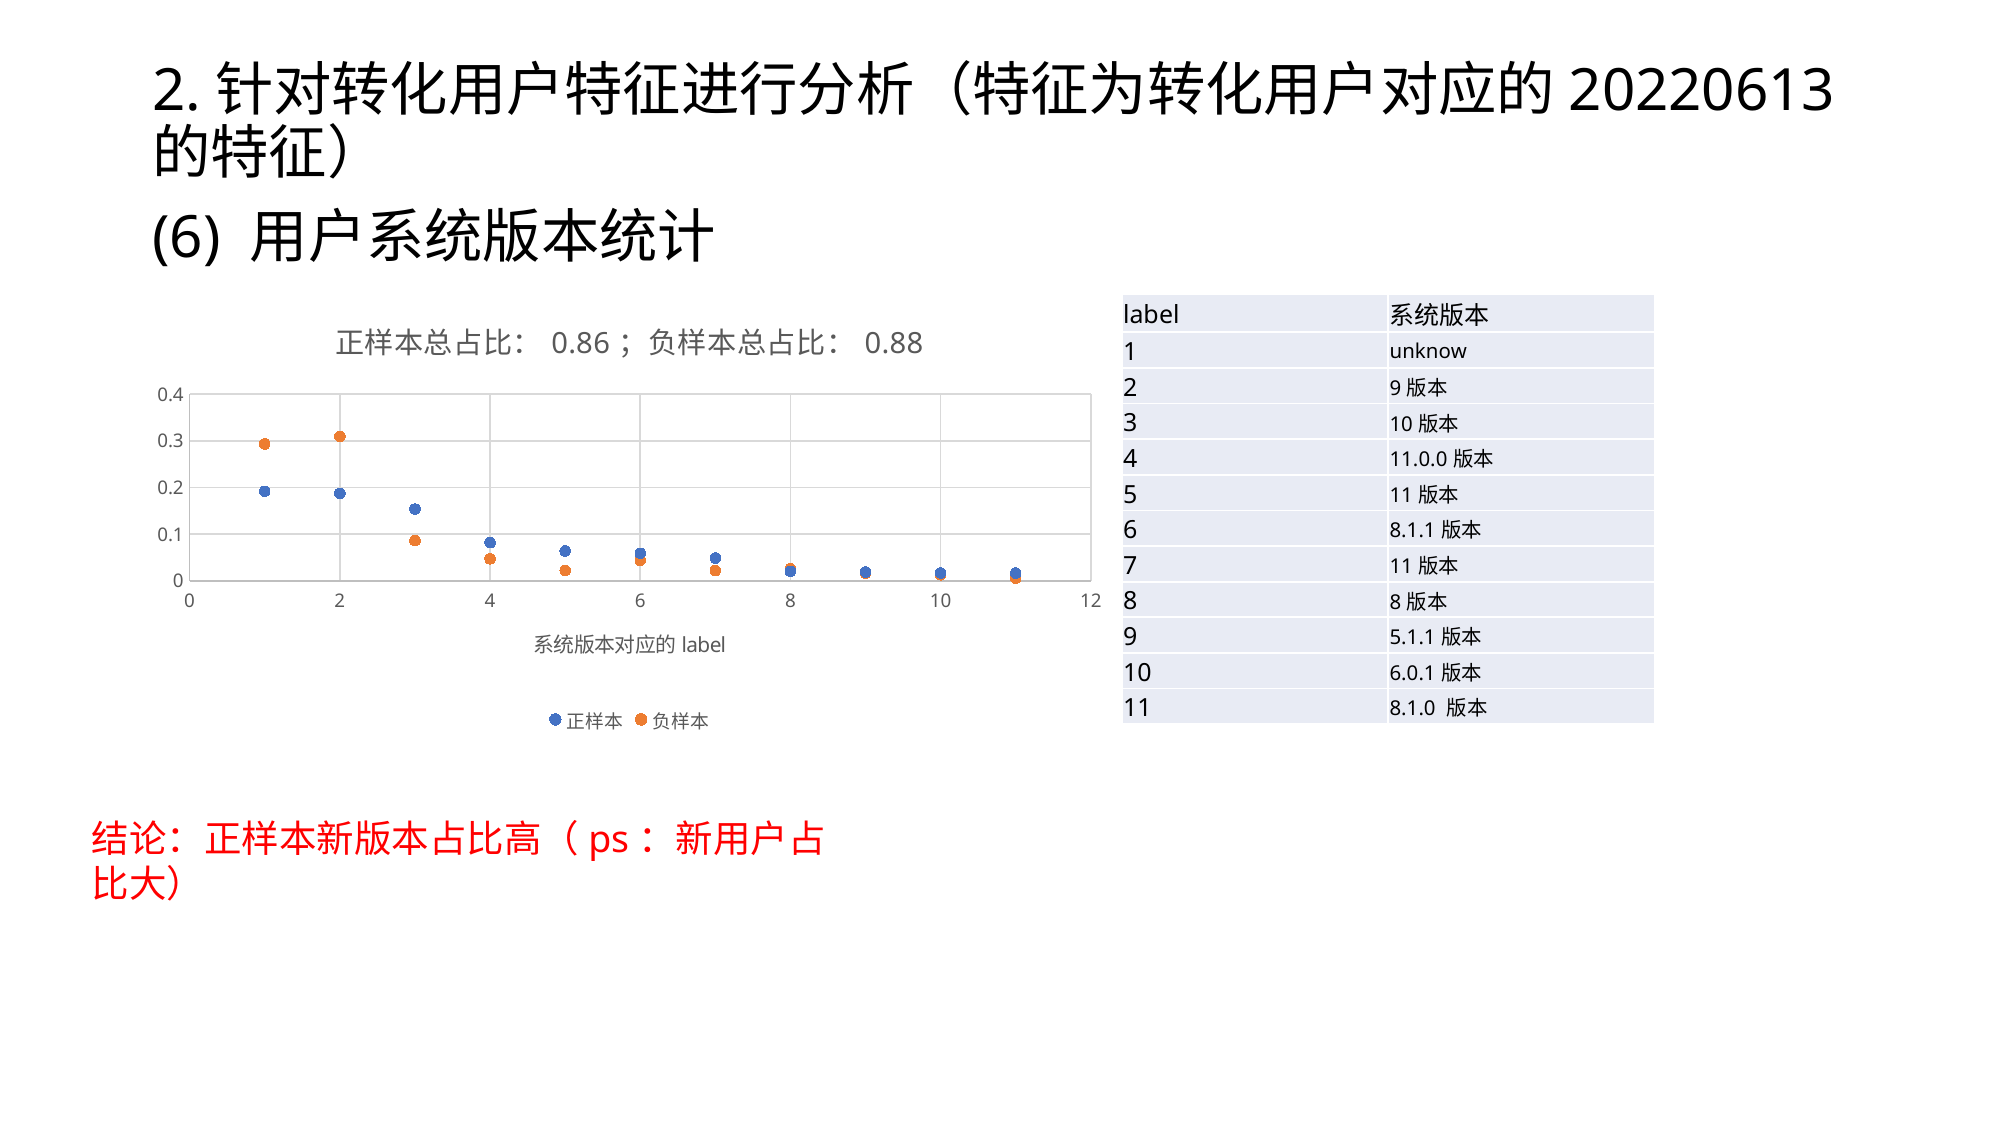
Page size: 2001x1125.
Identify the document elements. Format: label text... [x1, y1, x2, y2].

table_cell 3 [1123, 404, 1387, 438]
table_cell 9版本 [1389, 369, 1654, 403]
table_cell 4 [1123, 440, 1387, 474]
table_cell 8.1.1版本 [1389, 511, 1654, 545]
table_cell 11.0.0版本 [1389, 440, 1654, 474]
table_cell 10 [1123, 654, 1387, 688]
table_cell 1 [1123, 333, 1387, 367]
table_header label [1123, 295, 1387, 331]
table_cell 11 [1123, 689, 1387, 723]
table_cell 5 [1123, 476, 1387, 510]
table_cell 6.0.1版本 [1389, 654, 1654, 688]
table_cell 10版本 [1389, 404, 1654, 438]
table_cell 11版本 [1389, 476, 1654, 510]
table_cell 8.1.0 版本 [1389, 689, 1654, 723]
table_cell unknow [1389, 333, 1654, 367]
table_cell 5.1.1版本 [1389, 618, 1654, 652]
table_cell 2 [1123, 369, 1387, 403]
table_cell 7 [1123, 547, 1387, 581]
table_cell 8 [1123, 583, 1387, 616]
table_cell 9 [1123, 618, 1387, 652]
list 2.针对转化用户特征进行分析（特征为转化用户对应的20220613的特征） (6) 用户系统版本统计 [137, 53, 1863, 767]
text_box 结论：正样本新版本占比高（ps：新用户占比大） [77, 807, 862, 913]
chart [137, 293, 1122, 739]
table_cell 11版本 [1389, 547, 1654, 581]
table_header 系统版本 [1389, 295, 1654, 331]
table_cell 8版本 [1389, 583, 1654, 616]
table_cell 6 [1123, 511, 1387, 545]
